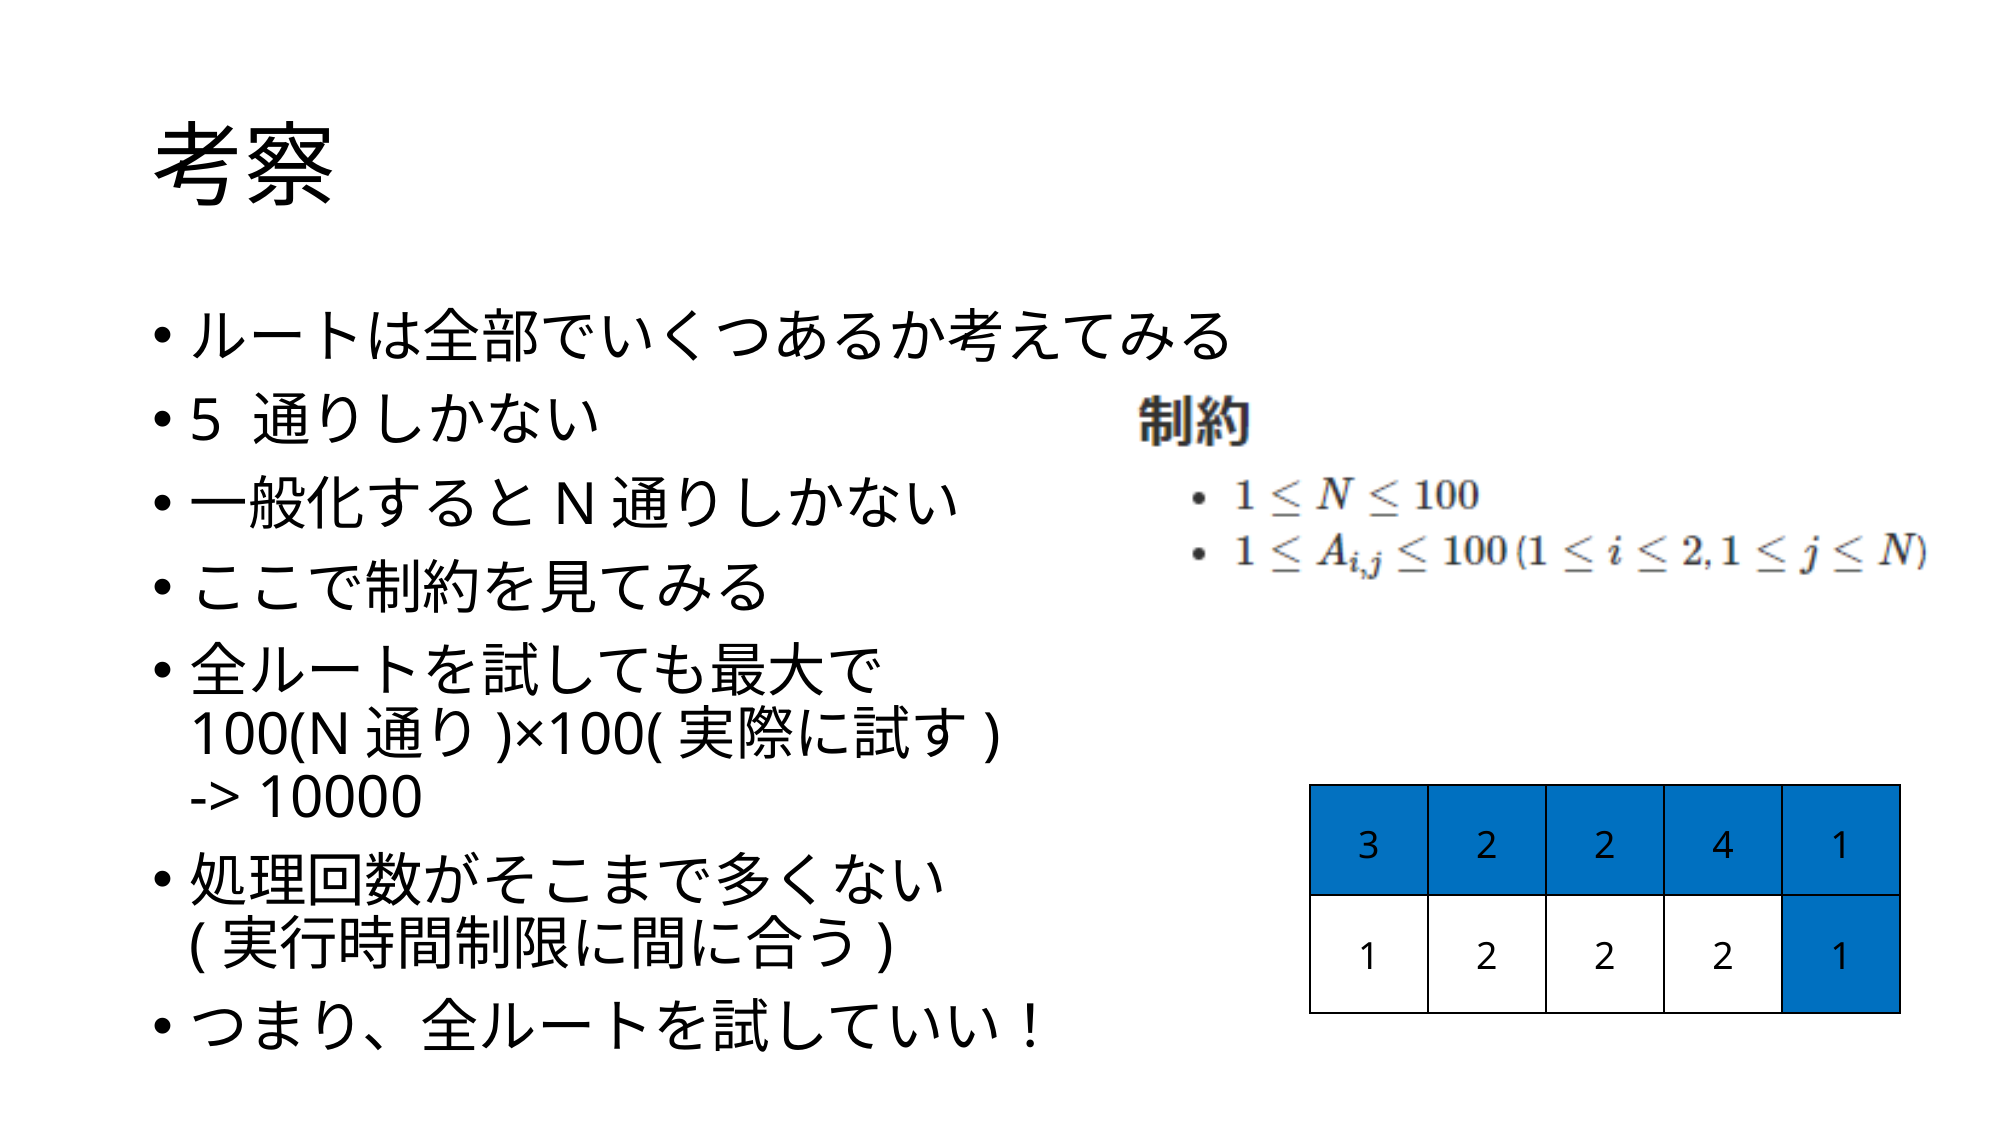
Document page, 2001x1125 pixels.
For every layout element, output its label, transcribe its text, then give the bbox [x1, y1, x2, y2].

picture [1121, 366, 1989, 621]
text_box 2 [1545, 784, 1663, 894]
text_box 1 [1781, 784, 1901, 894]
text_box 2 [1663, 894, 1781, 1014]
text_box 1 [1781, 894, 1901, 1014]
text_box 2 [1427, 784, 1545, 894]
text_box 2 [1545, 894, 1663, 1014]
text_box 1 [1309, 894, 1427, 1014]
text_box 3 [1309, 784, 1427, 894]
text_box 2 [1427, 894, 1545, 1014]
list ルートは全部でいくつあるか考えてみる 5 通りしかない 一般化するとN通りしかない ここで制約を見てみる 全ルートを試しても最大で 100(N通り)×100(実際に試す) -> 10000 処理回数がそこまで多くない (実行時間制限に間に合う) つまり、全ルートを試していい！ [137, 299, 1863, 1125]
text_box 4 [1663, 784, 1781, 894]
title 考察 [137, 59, 1863, 278]
